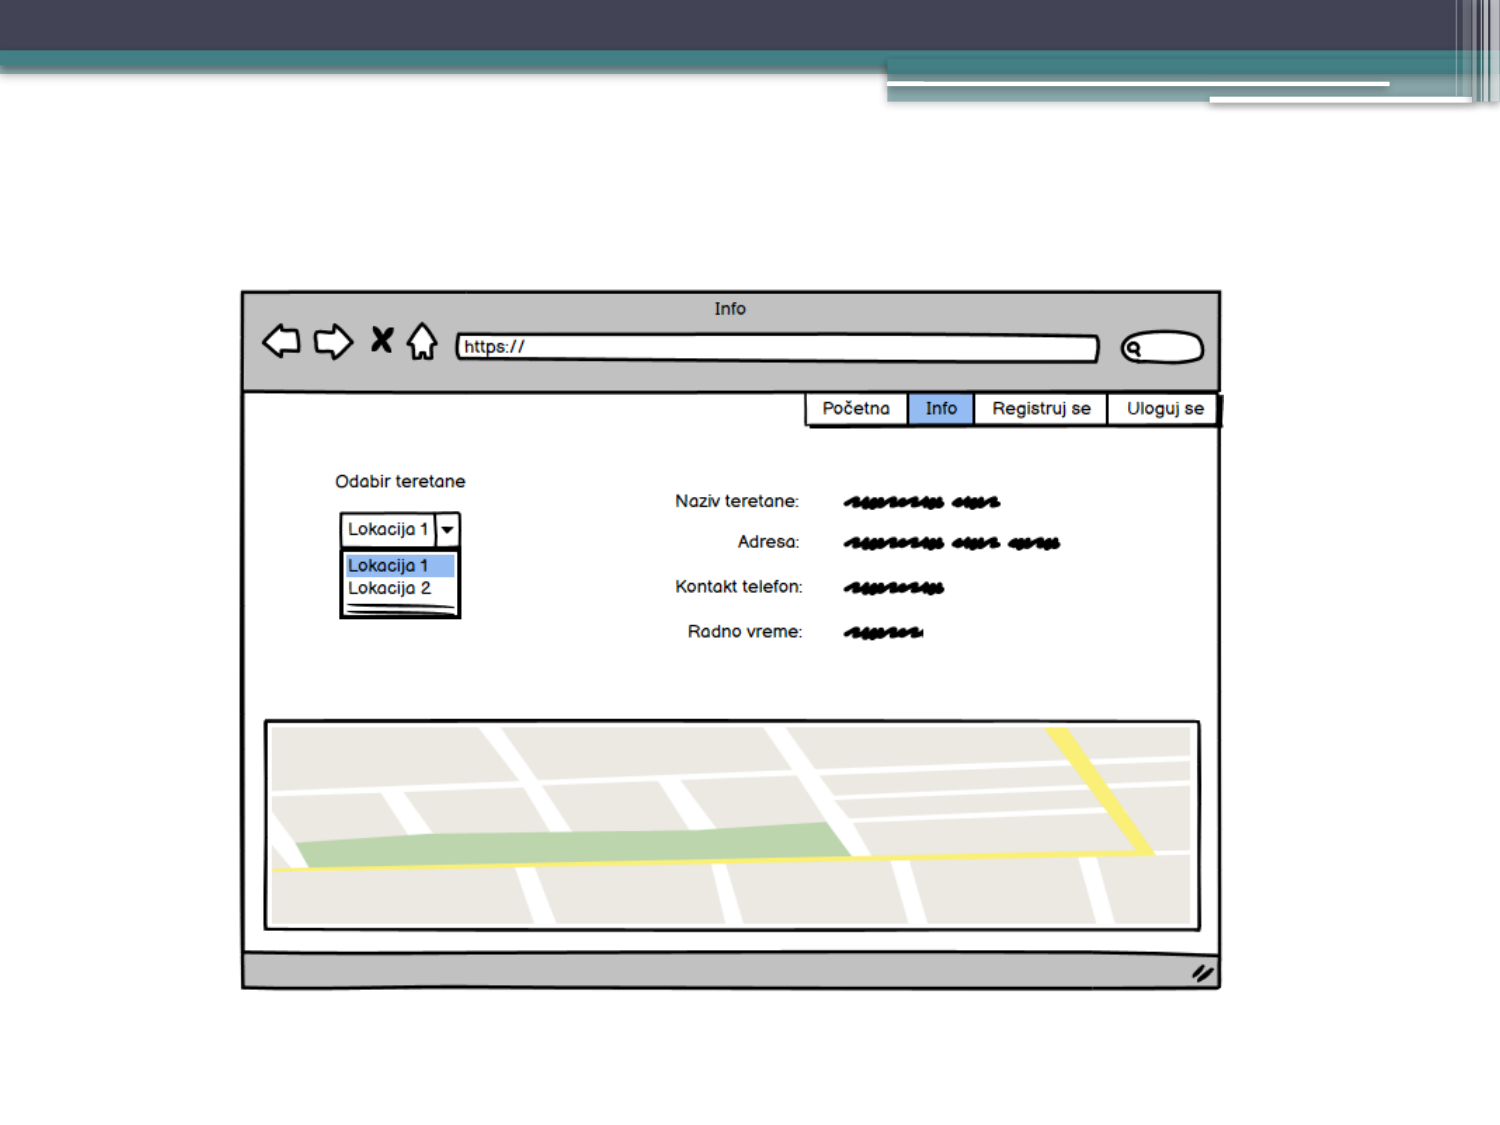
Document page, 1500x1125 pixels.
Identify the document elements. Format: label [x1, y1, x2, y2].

list [237, 287, 1224, 995]
